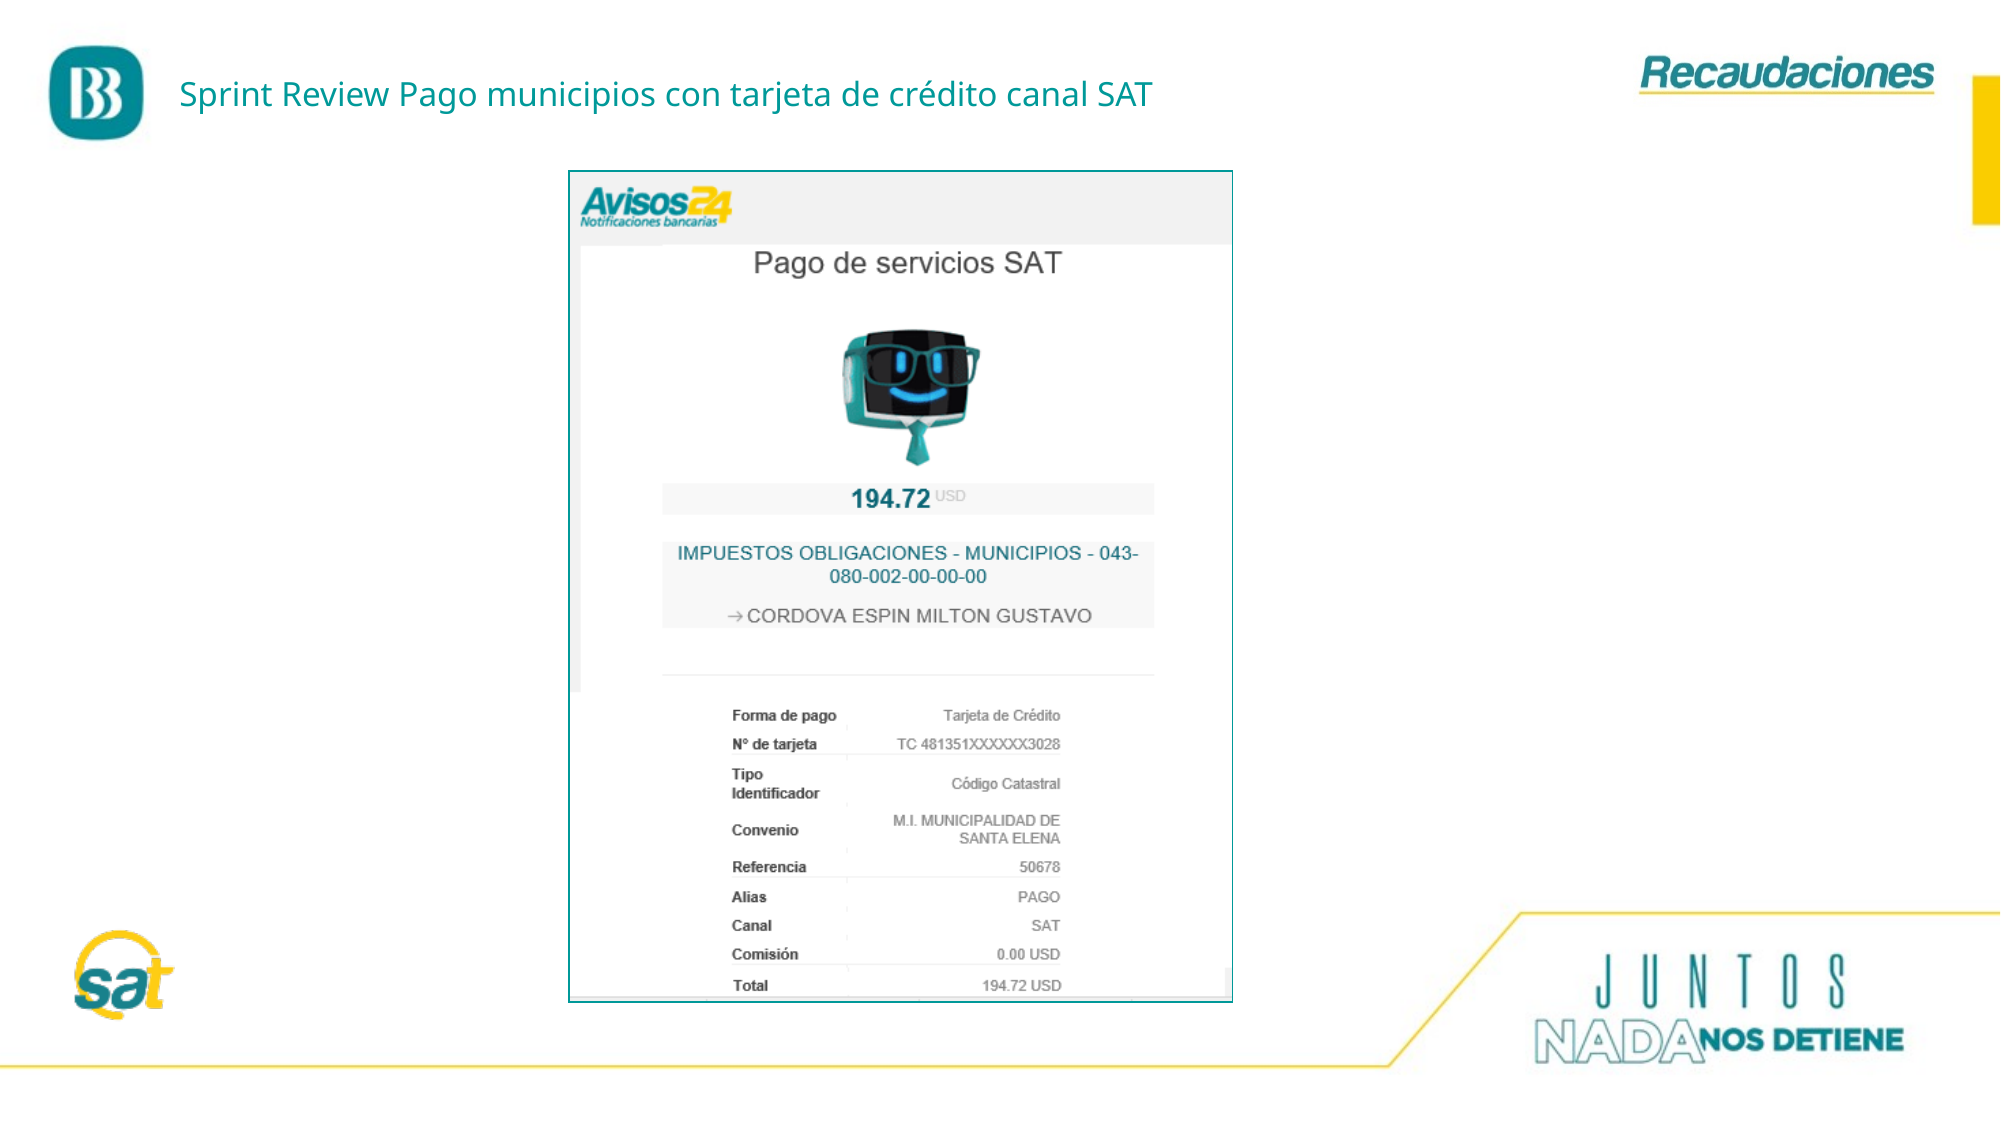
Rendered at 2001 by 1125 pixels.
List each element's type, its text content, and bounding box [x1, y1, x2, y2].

picture [0, 0, 2001, 1125]
text_box Sprint Review Pago municipios con tarjeta de crédito canal SAT [164, 65, 1392, 120]
